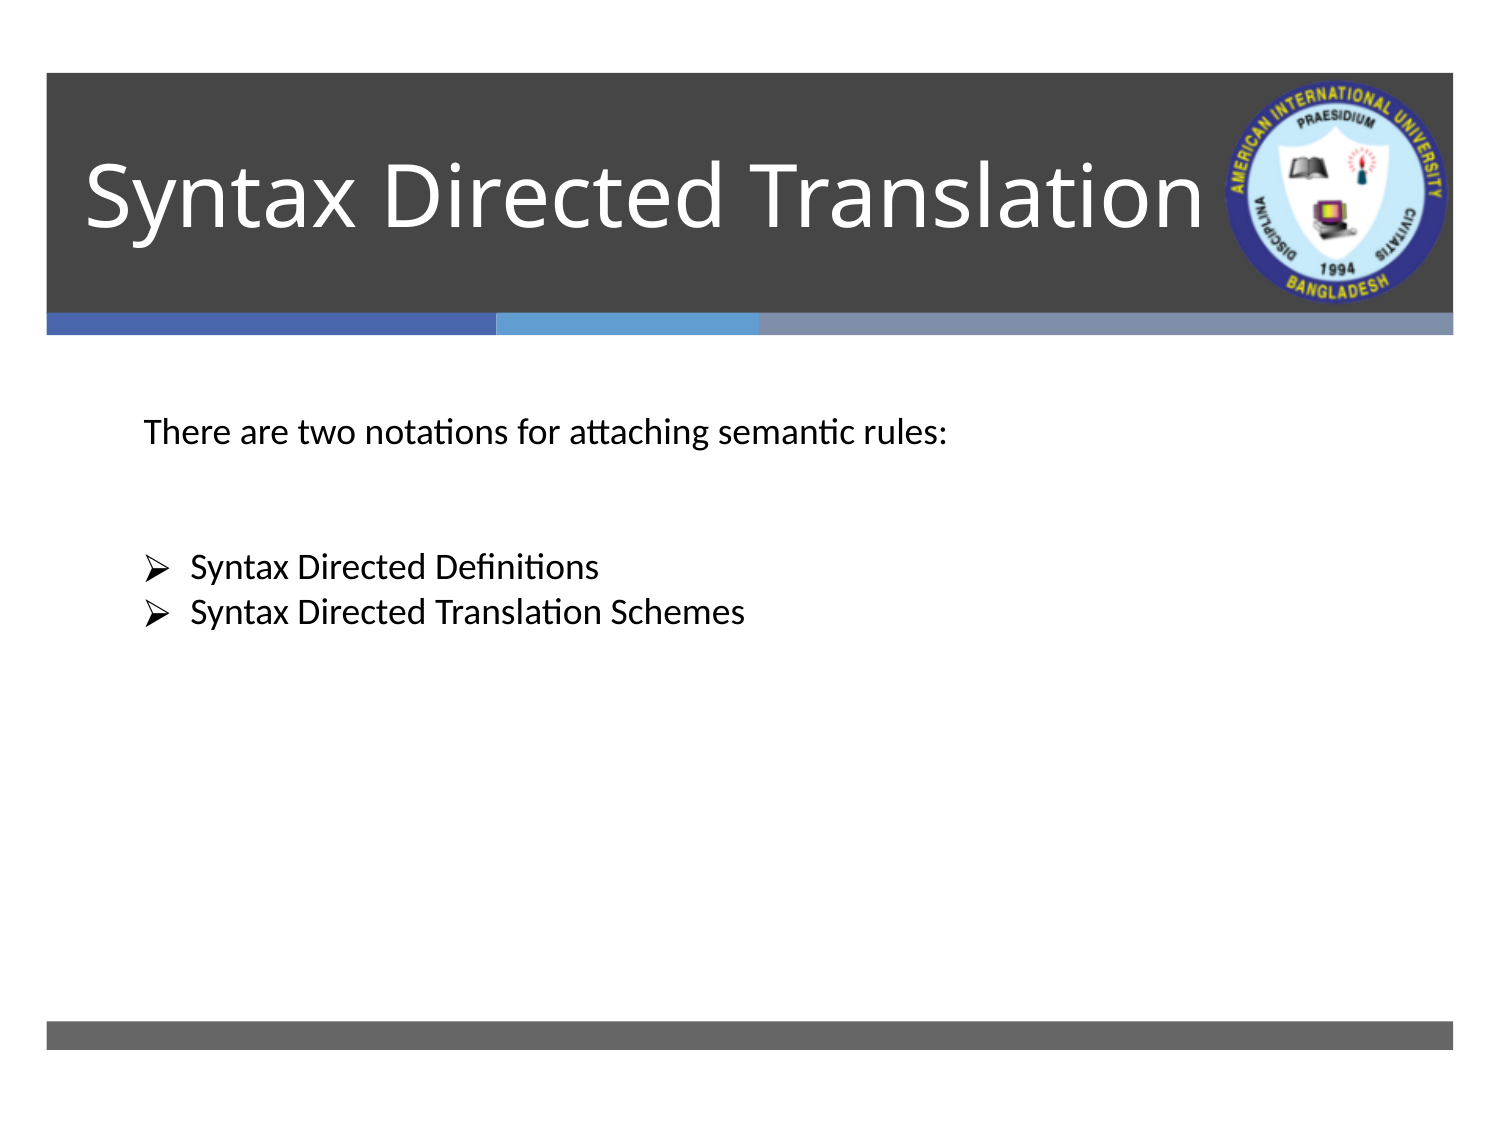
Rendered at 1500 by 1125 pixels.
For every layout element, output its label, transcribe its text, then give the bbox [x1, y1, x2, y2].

title Syntax Directed Translation [69, 73, 1351, 253]
text_box There are two notations for attaching semantic rules: Syntax Directed Definitions Syntax Directed Translation Schemes [128, 399, 1369, 730]
picture [1220, 75, 1454, 310]
